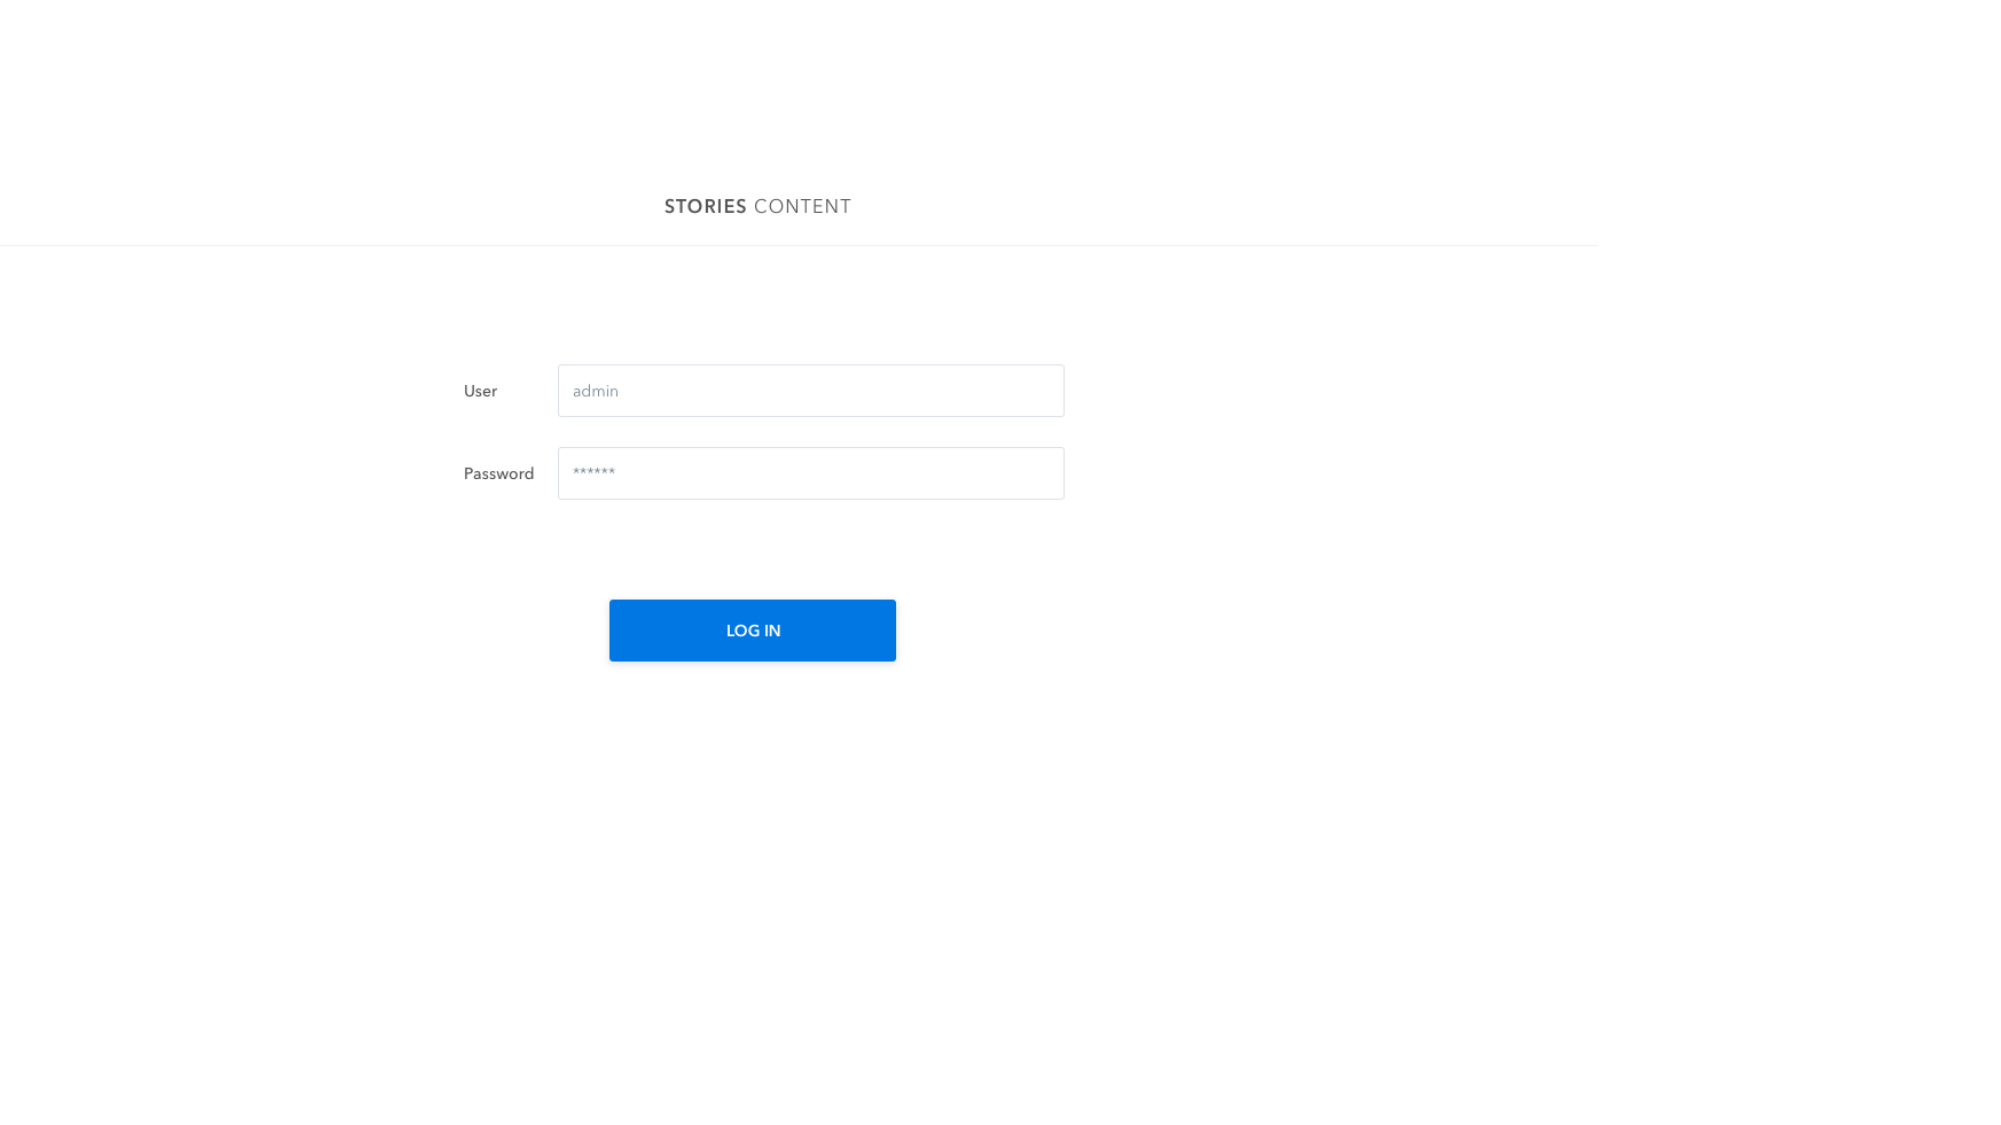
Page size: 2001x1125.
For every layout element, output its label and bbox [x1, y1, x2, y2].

picture [0, 159, 1599, 867]
